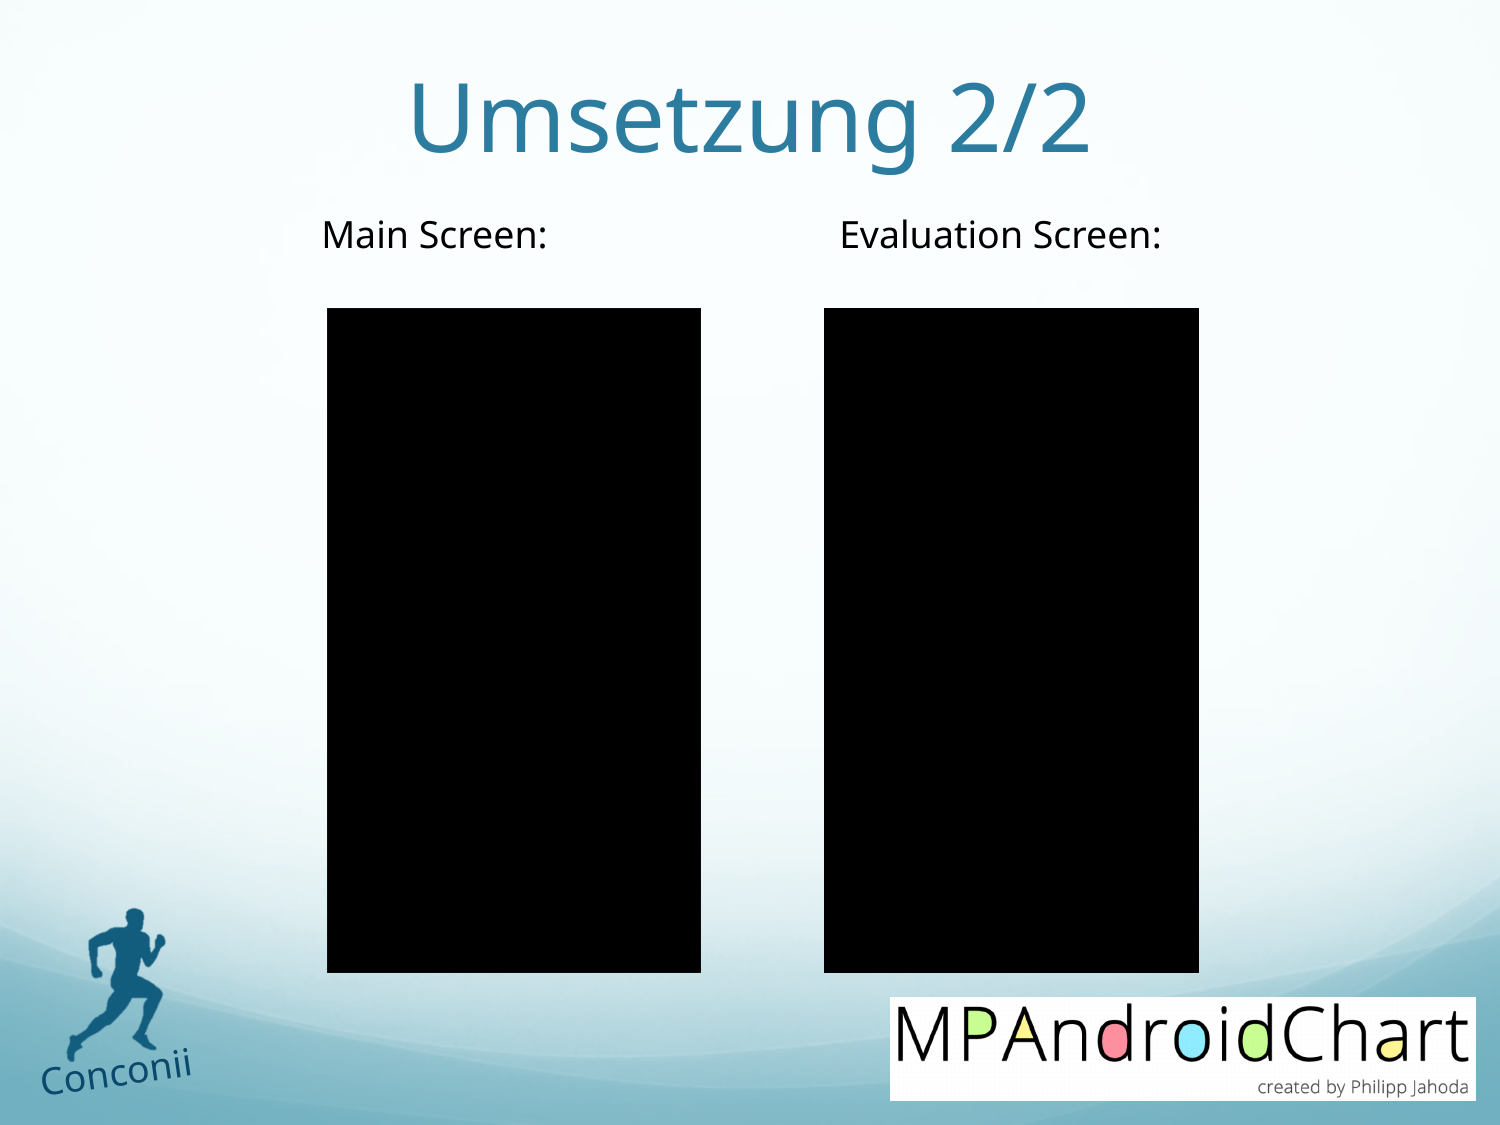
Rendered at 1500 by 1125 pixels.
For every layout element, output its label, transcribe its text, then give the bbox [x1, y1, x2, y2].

picture [824, 307, 1199, 974]
text_box Main Screen: [306, 204, 580, 264]
text_box Evaluation Screen: [824, 204, 1199, 264]
picture [326, 307, 702, 974]
picture [889, 996, 1476, 1101]
title Umsetzung 2/2 [90, 46, 1410, 180]
